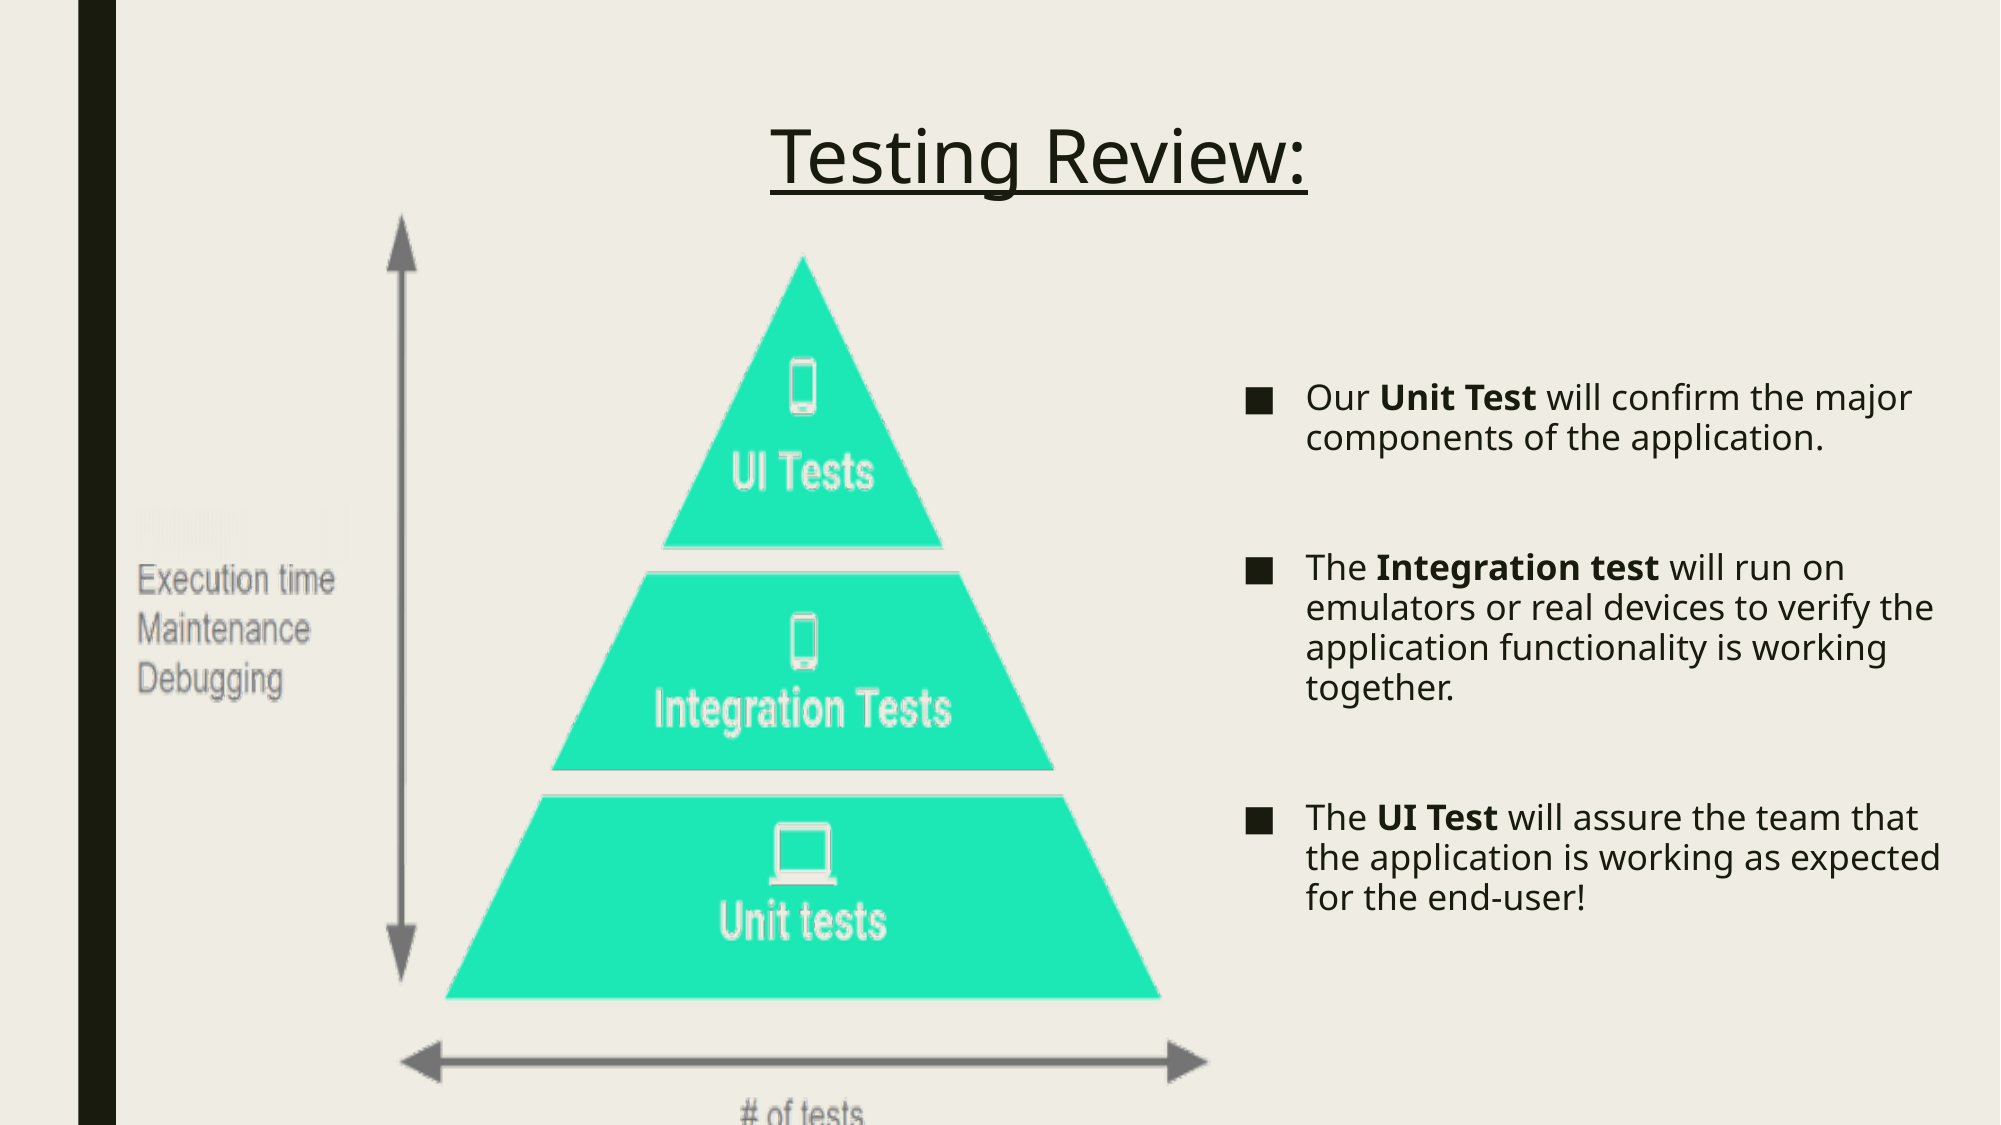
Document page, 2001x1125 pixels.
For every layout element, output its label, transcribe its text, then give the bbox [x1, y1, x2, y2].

picture [135, 209, 1214, 1125]
list Our Unit Test will confirm the major components of the application. The Integration test will run on emulators or real devices to verify the application functionality is working together. The UI Test will assure the team that the application is working as expected for the end-user! [1227, 370, 1962, 959]
title Testing Review: [228, 112, 1850, 273]
